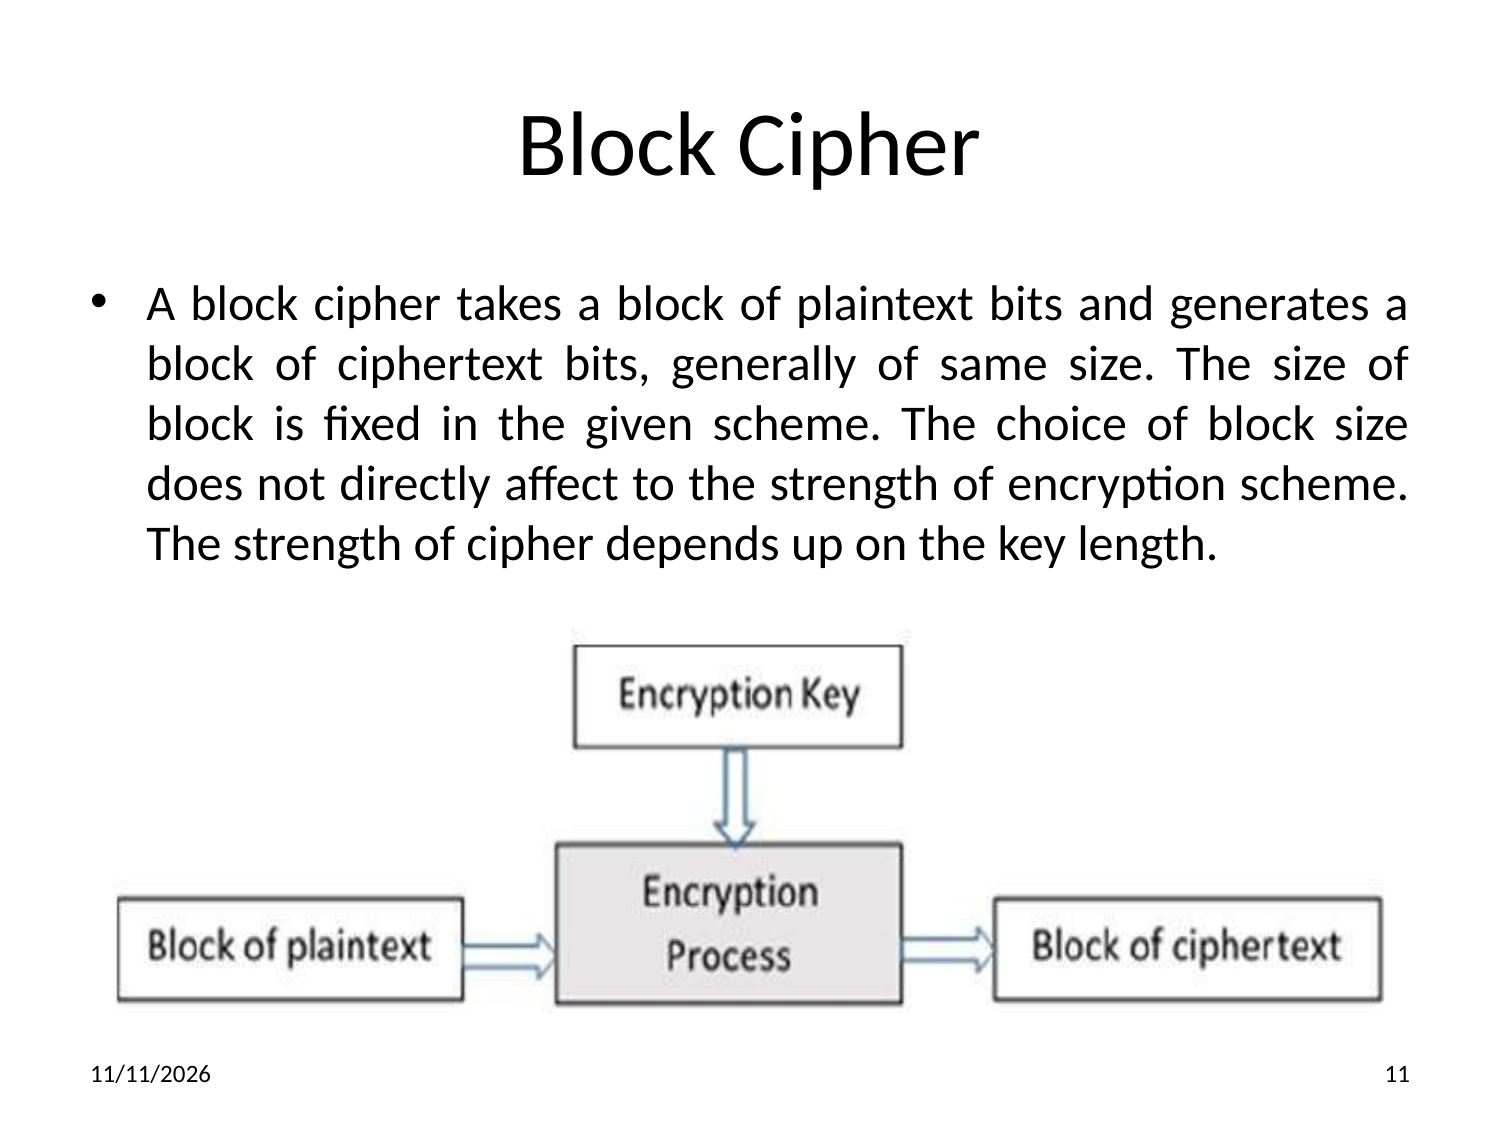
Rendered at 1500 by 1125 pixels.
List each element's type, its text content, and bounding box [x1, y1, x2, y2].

slide_number 11 [1074, 1042, 1425, 1103]
title Block Cipher [75, 45, 1425, 233]
list A block cipher takes a block of plaintext bits and generates a block of ciphertext bits, generally of same size. The size of block is fixed in the given scheme. The choice of block size does not directly affect to the strength of encryption scheme. The strength of cipher depends up on the key length. [75, 262, 1425, 1005]
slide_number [75, 1042, 425, 1103]
picture [99, 612, 1388, 1013]
